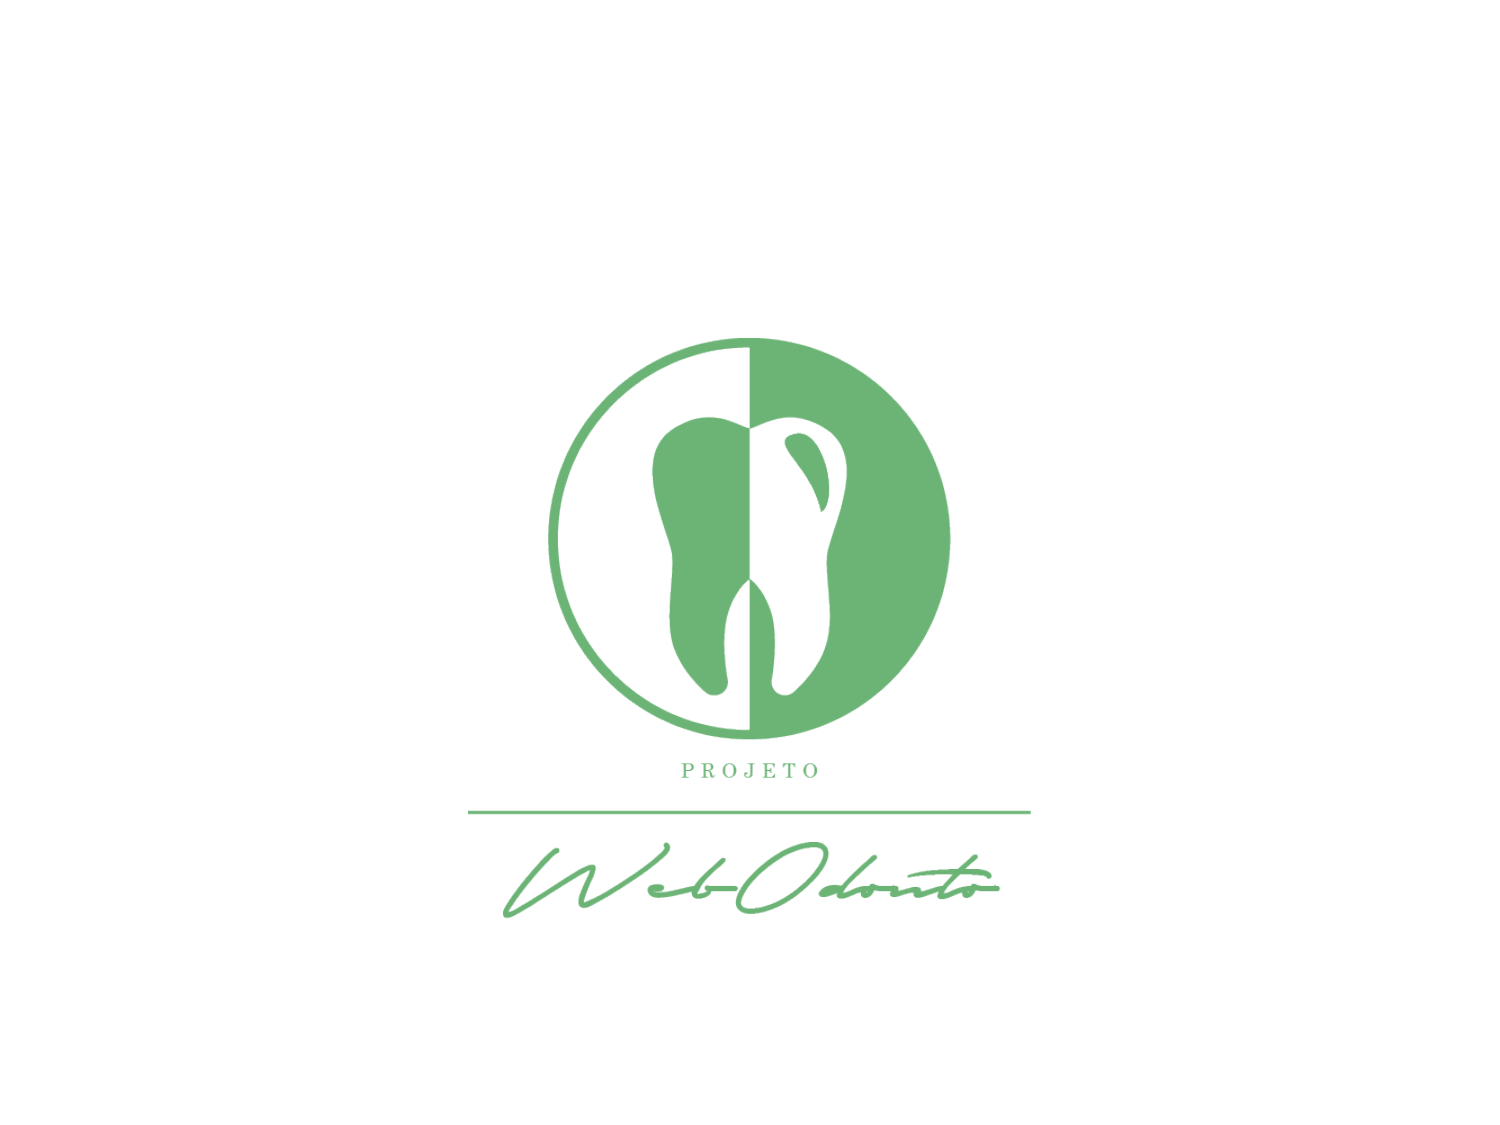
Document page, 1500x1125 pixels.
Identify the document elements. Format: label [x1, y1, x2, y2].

picture [468, 337, 1032, 932]
